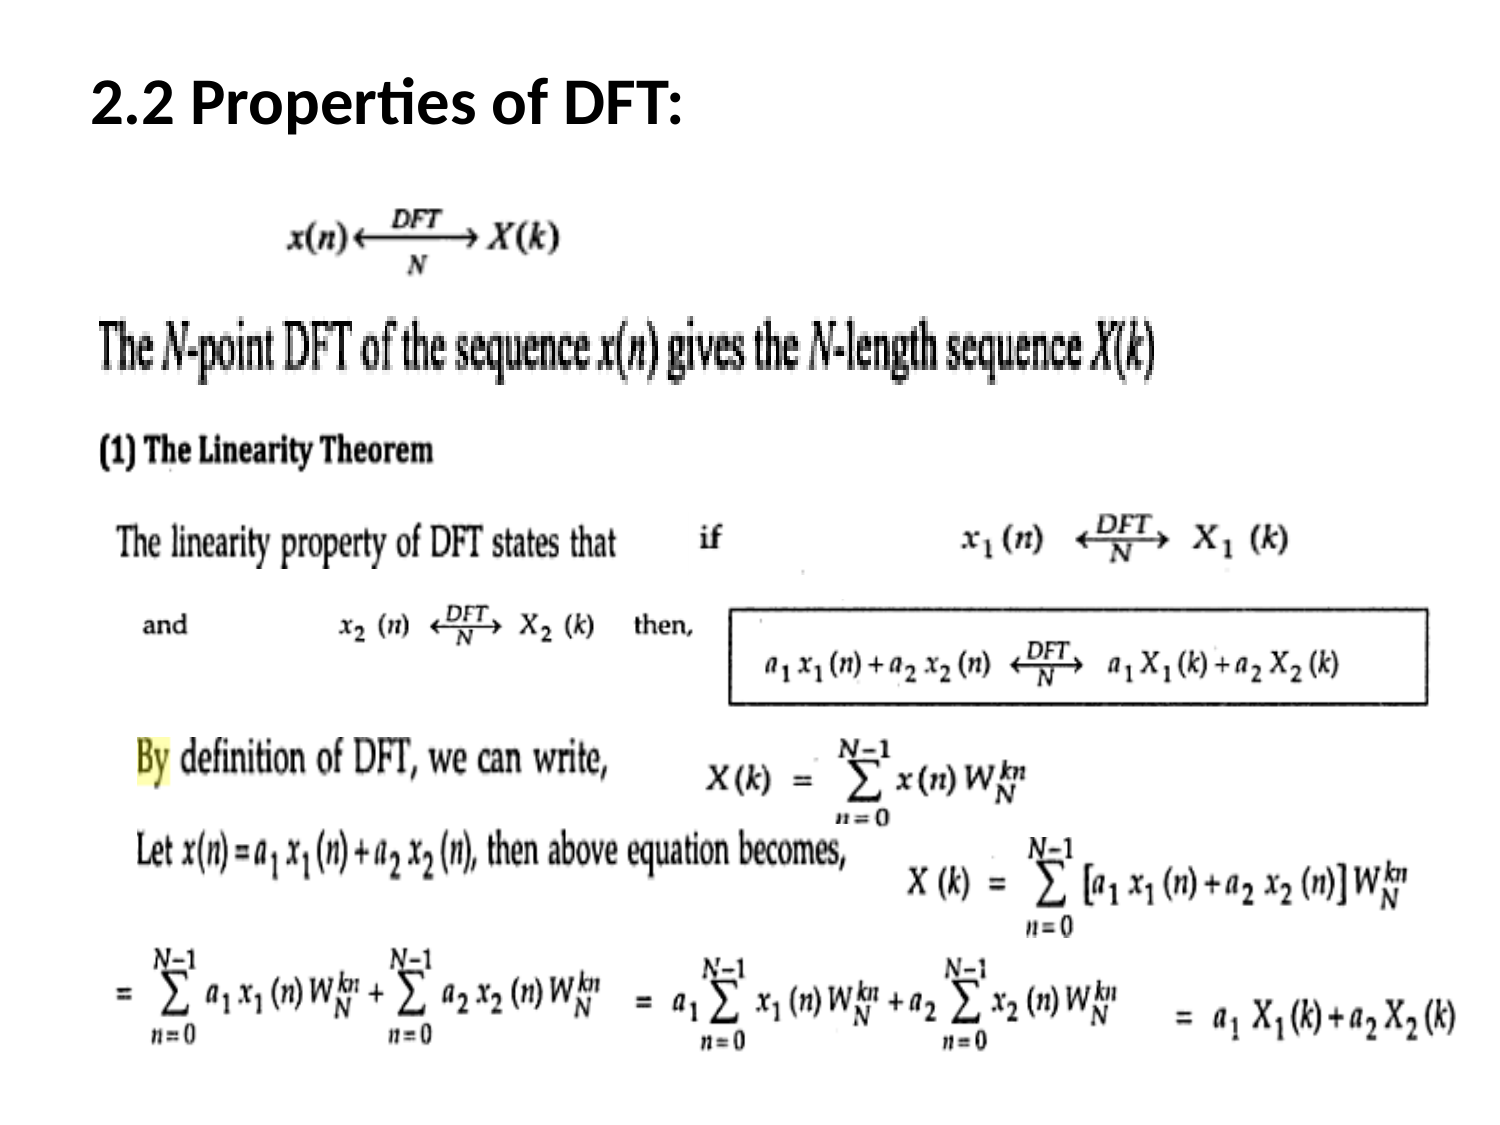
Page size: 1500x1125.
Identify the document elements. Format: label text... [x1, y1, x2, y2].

picture [874, 837, 1413, 938]
picture [712, 599, 1438, 713]
picture [99, 424, 438, 476]
picture [137, 737, 613, 813]
picture [112, 512, 626, 569]
picture [112, 937, 613, 1051]
picture [99, 312, 1163, 401]
picture [1162, 987, 1476, 1054]
picture [687, 512, 1301, 576]
picture [262, 199, 576, 288]
list 2.2 Properties of DFT: [75, 50, 1425, 1005]
picture [137, 737, 1051, 901]
picture [124, 599, 701, 651]
picture [624, 949, 1126, 1063]
